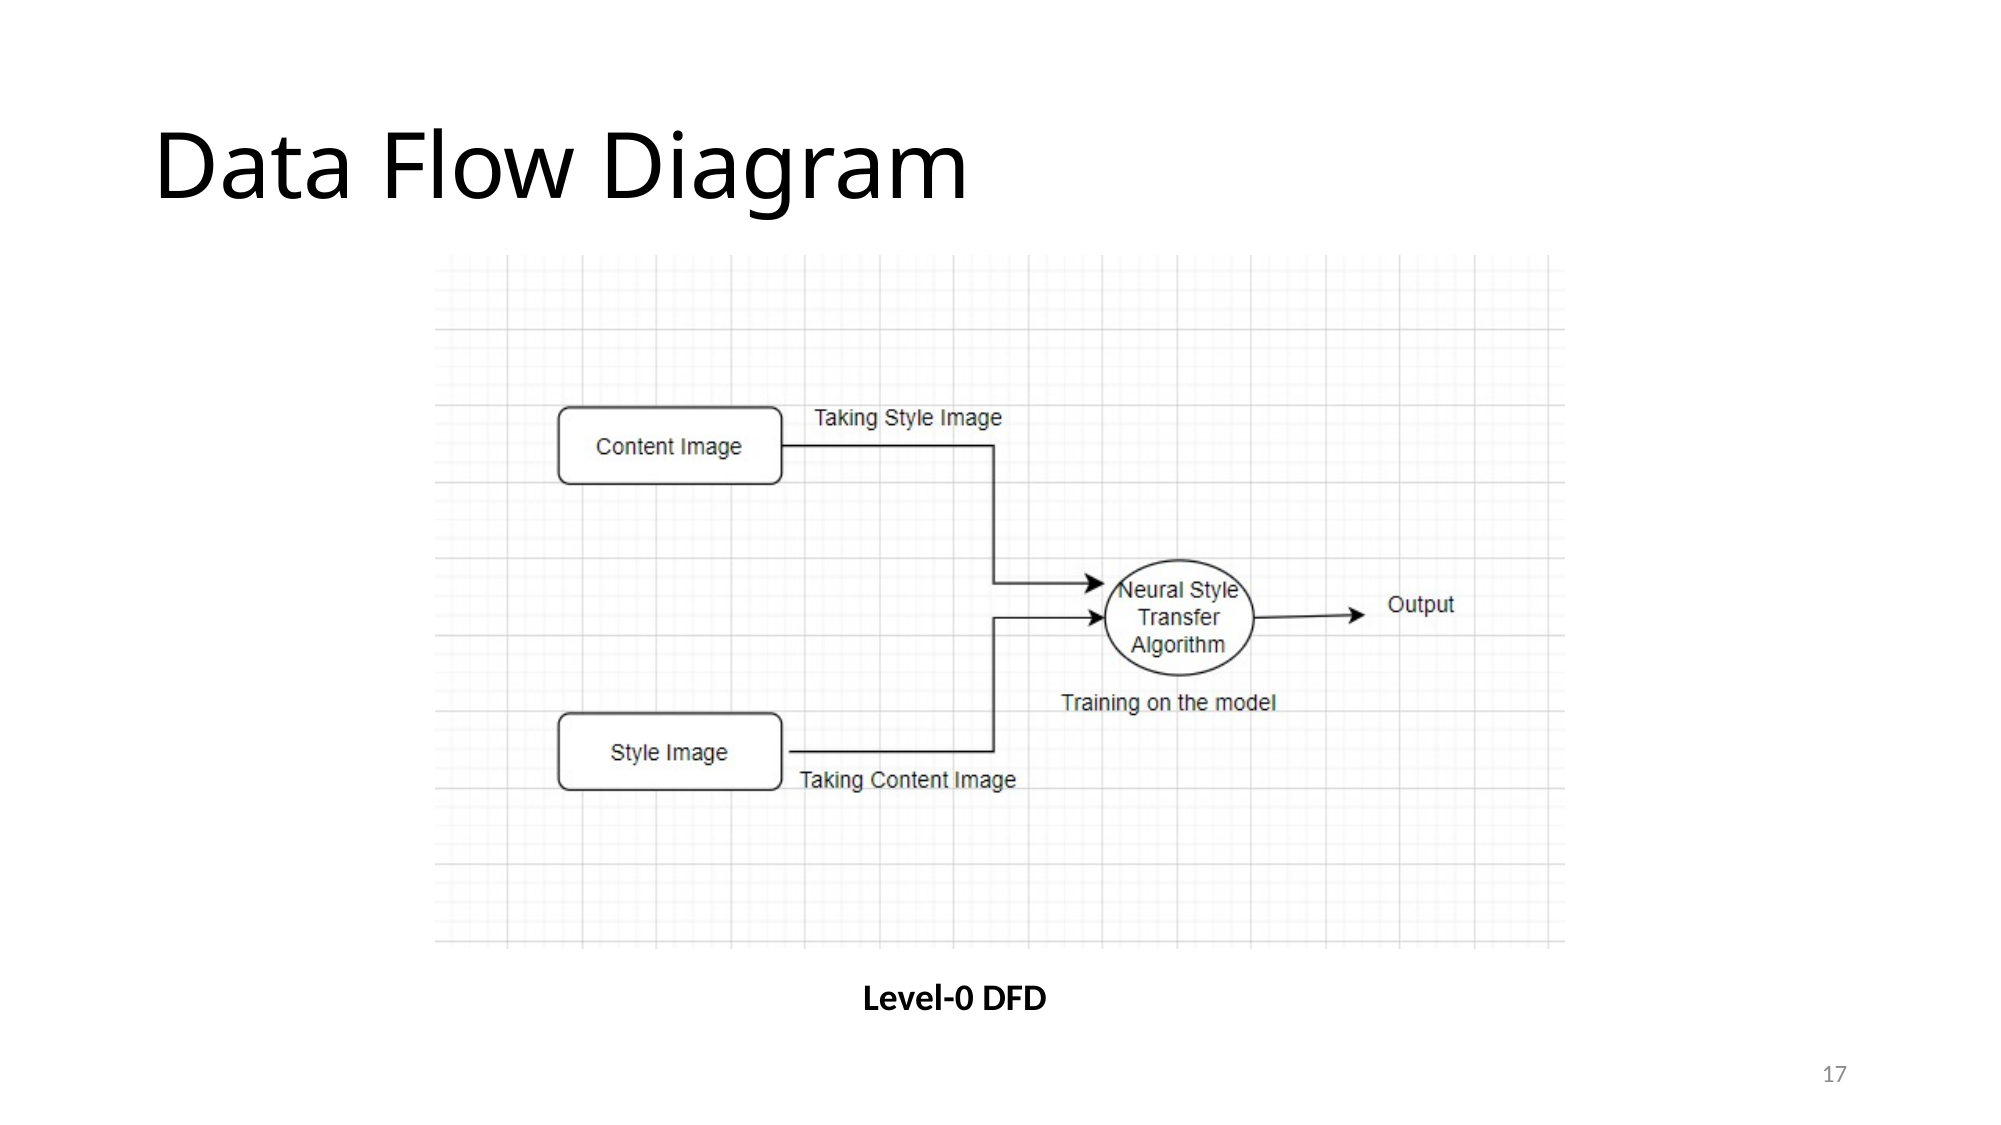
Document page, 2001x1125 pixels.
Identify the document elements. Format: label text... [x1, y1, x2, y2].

title Data Flow Diagram [137, 59, 1863, 278]
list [435, 255, 1565, 949]
slide_number 17 [1412, 1042, 1863, 1103]
text_box Level-0 DFD [848, 965, 1097, 1025]
